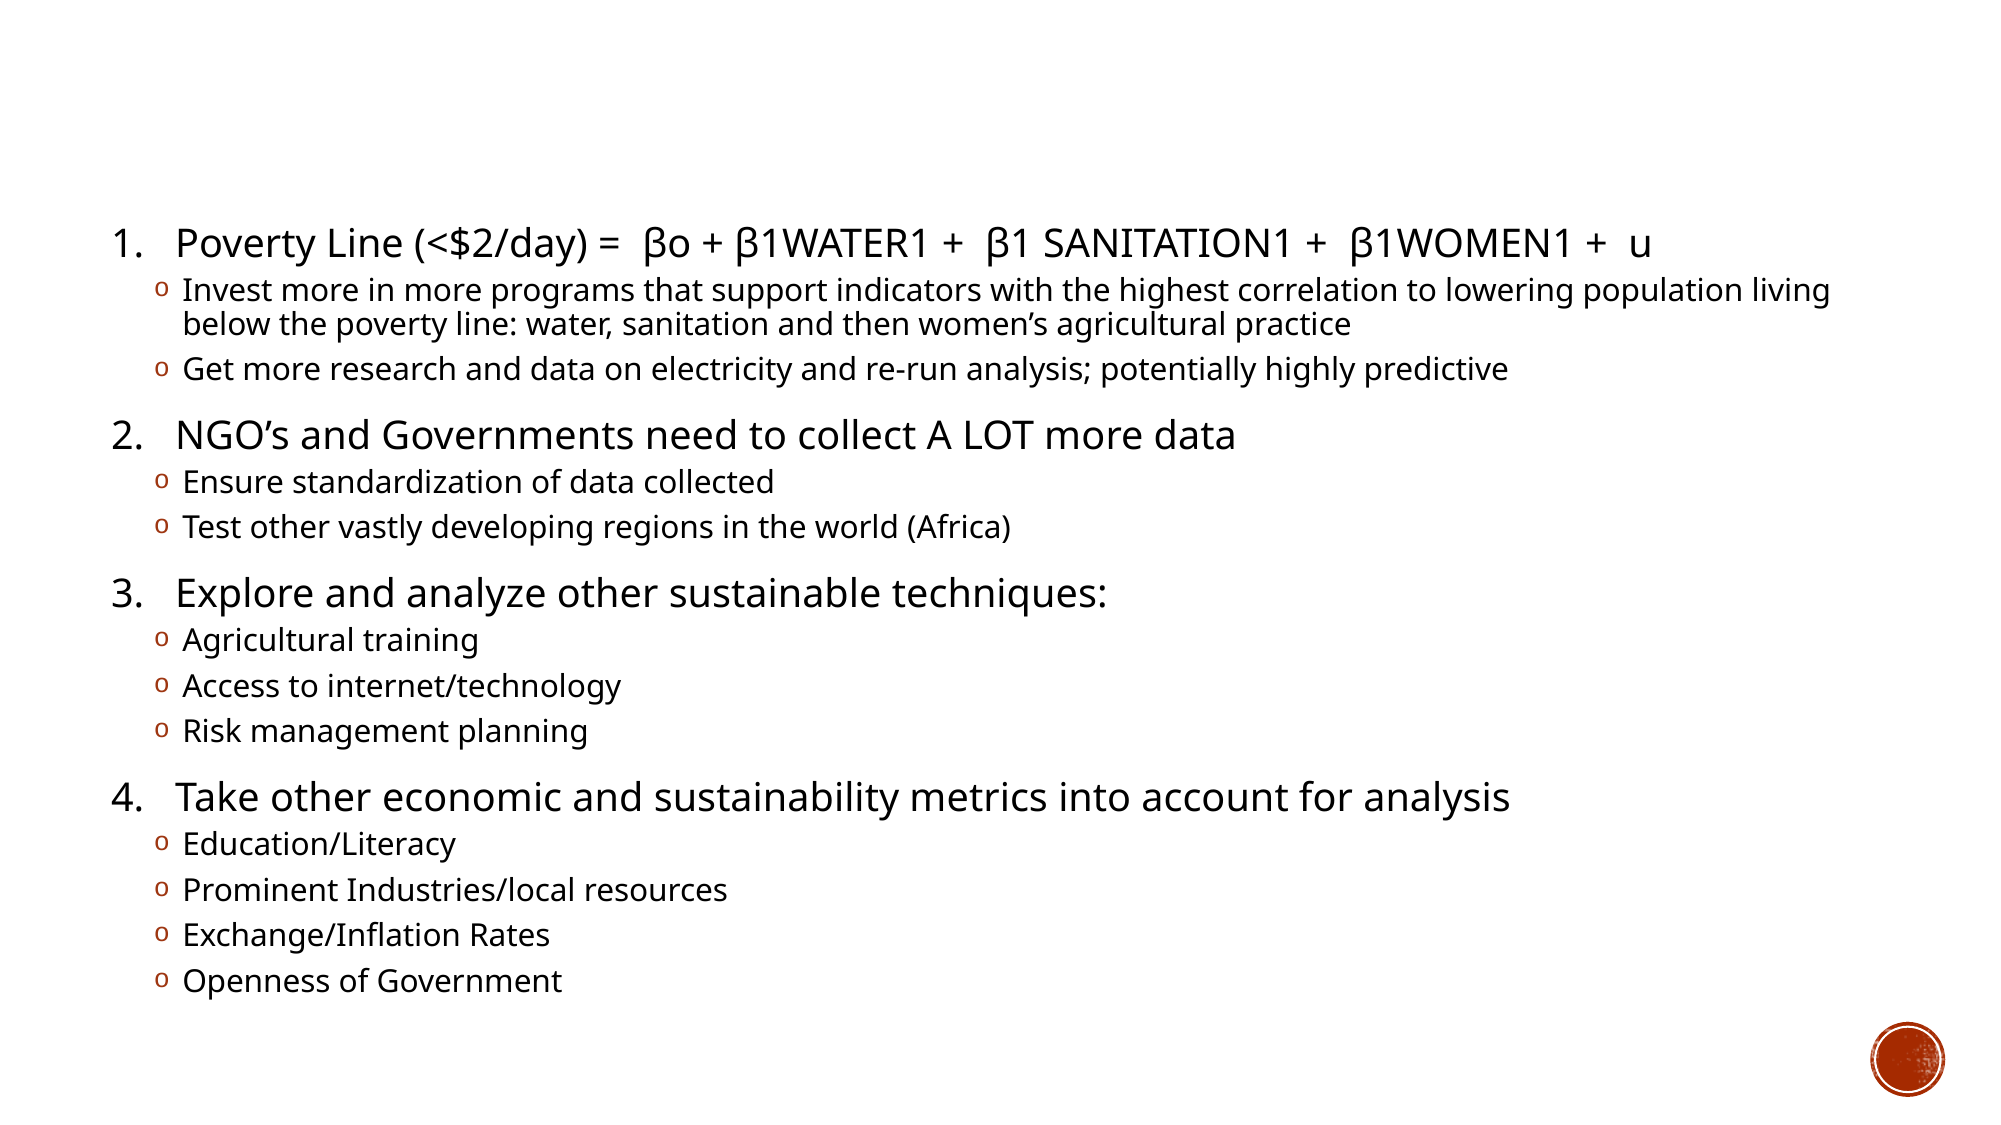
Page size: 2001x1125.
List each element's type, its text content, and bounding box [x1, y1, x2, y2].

list 1. Poverty Line (<$2/day) = βo + β1WATER1 + β1 SANITATION1 + β1WOMEN1 + u Invest more in more programs that support indicators with the highest correlation to lowering population living below the poverty line: water, sanitation and then women’s agricultural practice Get more research and data on electricity and re-run analysis; potentially highly predictive 2. NGO’s and Governments need to collect A LOT more data Ensure standardization of data collected Test other vastly developing regions in the world (Africa) 3. Explore and analyze other sustainable techniques: Agricultural training Access to internet/technology Risk management planning 4. Take other economic and sustainability metrics into account for analysis Education/Literacy Prominent Industries/local resources Exchange/Inflation Rates Openness of Government [96, 215, 1885, 1013]
